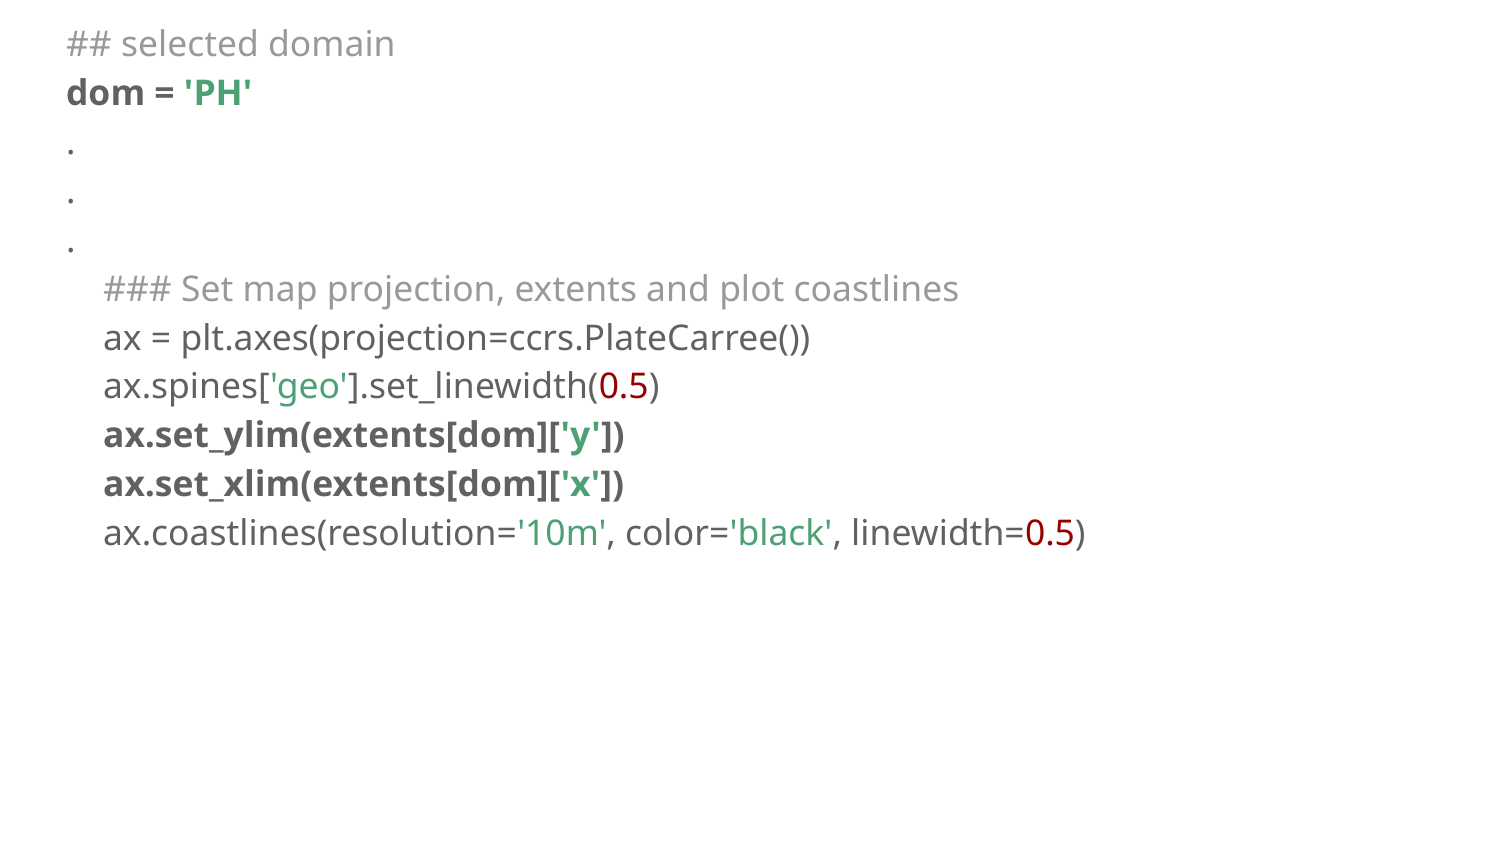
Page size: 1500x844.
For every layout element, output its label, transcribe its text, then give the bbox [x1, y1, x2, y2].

text_box ## selected domain dom = 'PH' . . . ### Set map projection, extents and plot coastlines ax = plt.axes(projection=ccrs.PlateCarree()) ax.spines['geo'].set_linewidth(0.5) ax.set_ylim(extents[dom]['y']) ax.set_xlim(extents[dom]['x']) ax.coastlines(resolution='10m', color='black', linewidth=0.5) [51, 0, 1449, 844]
